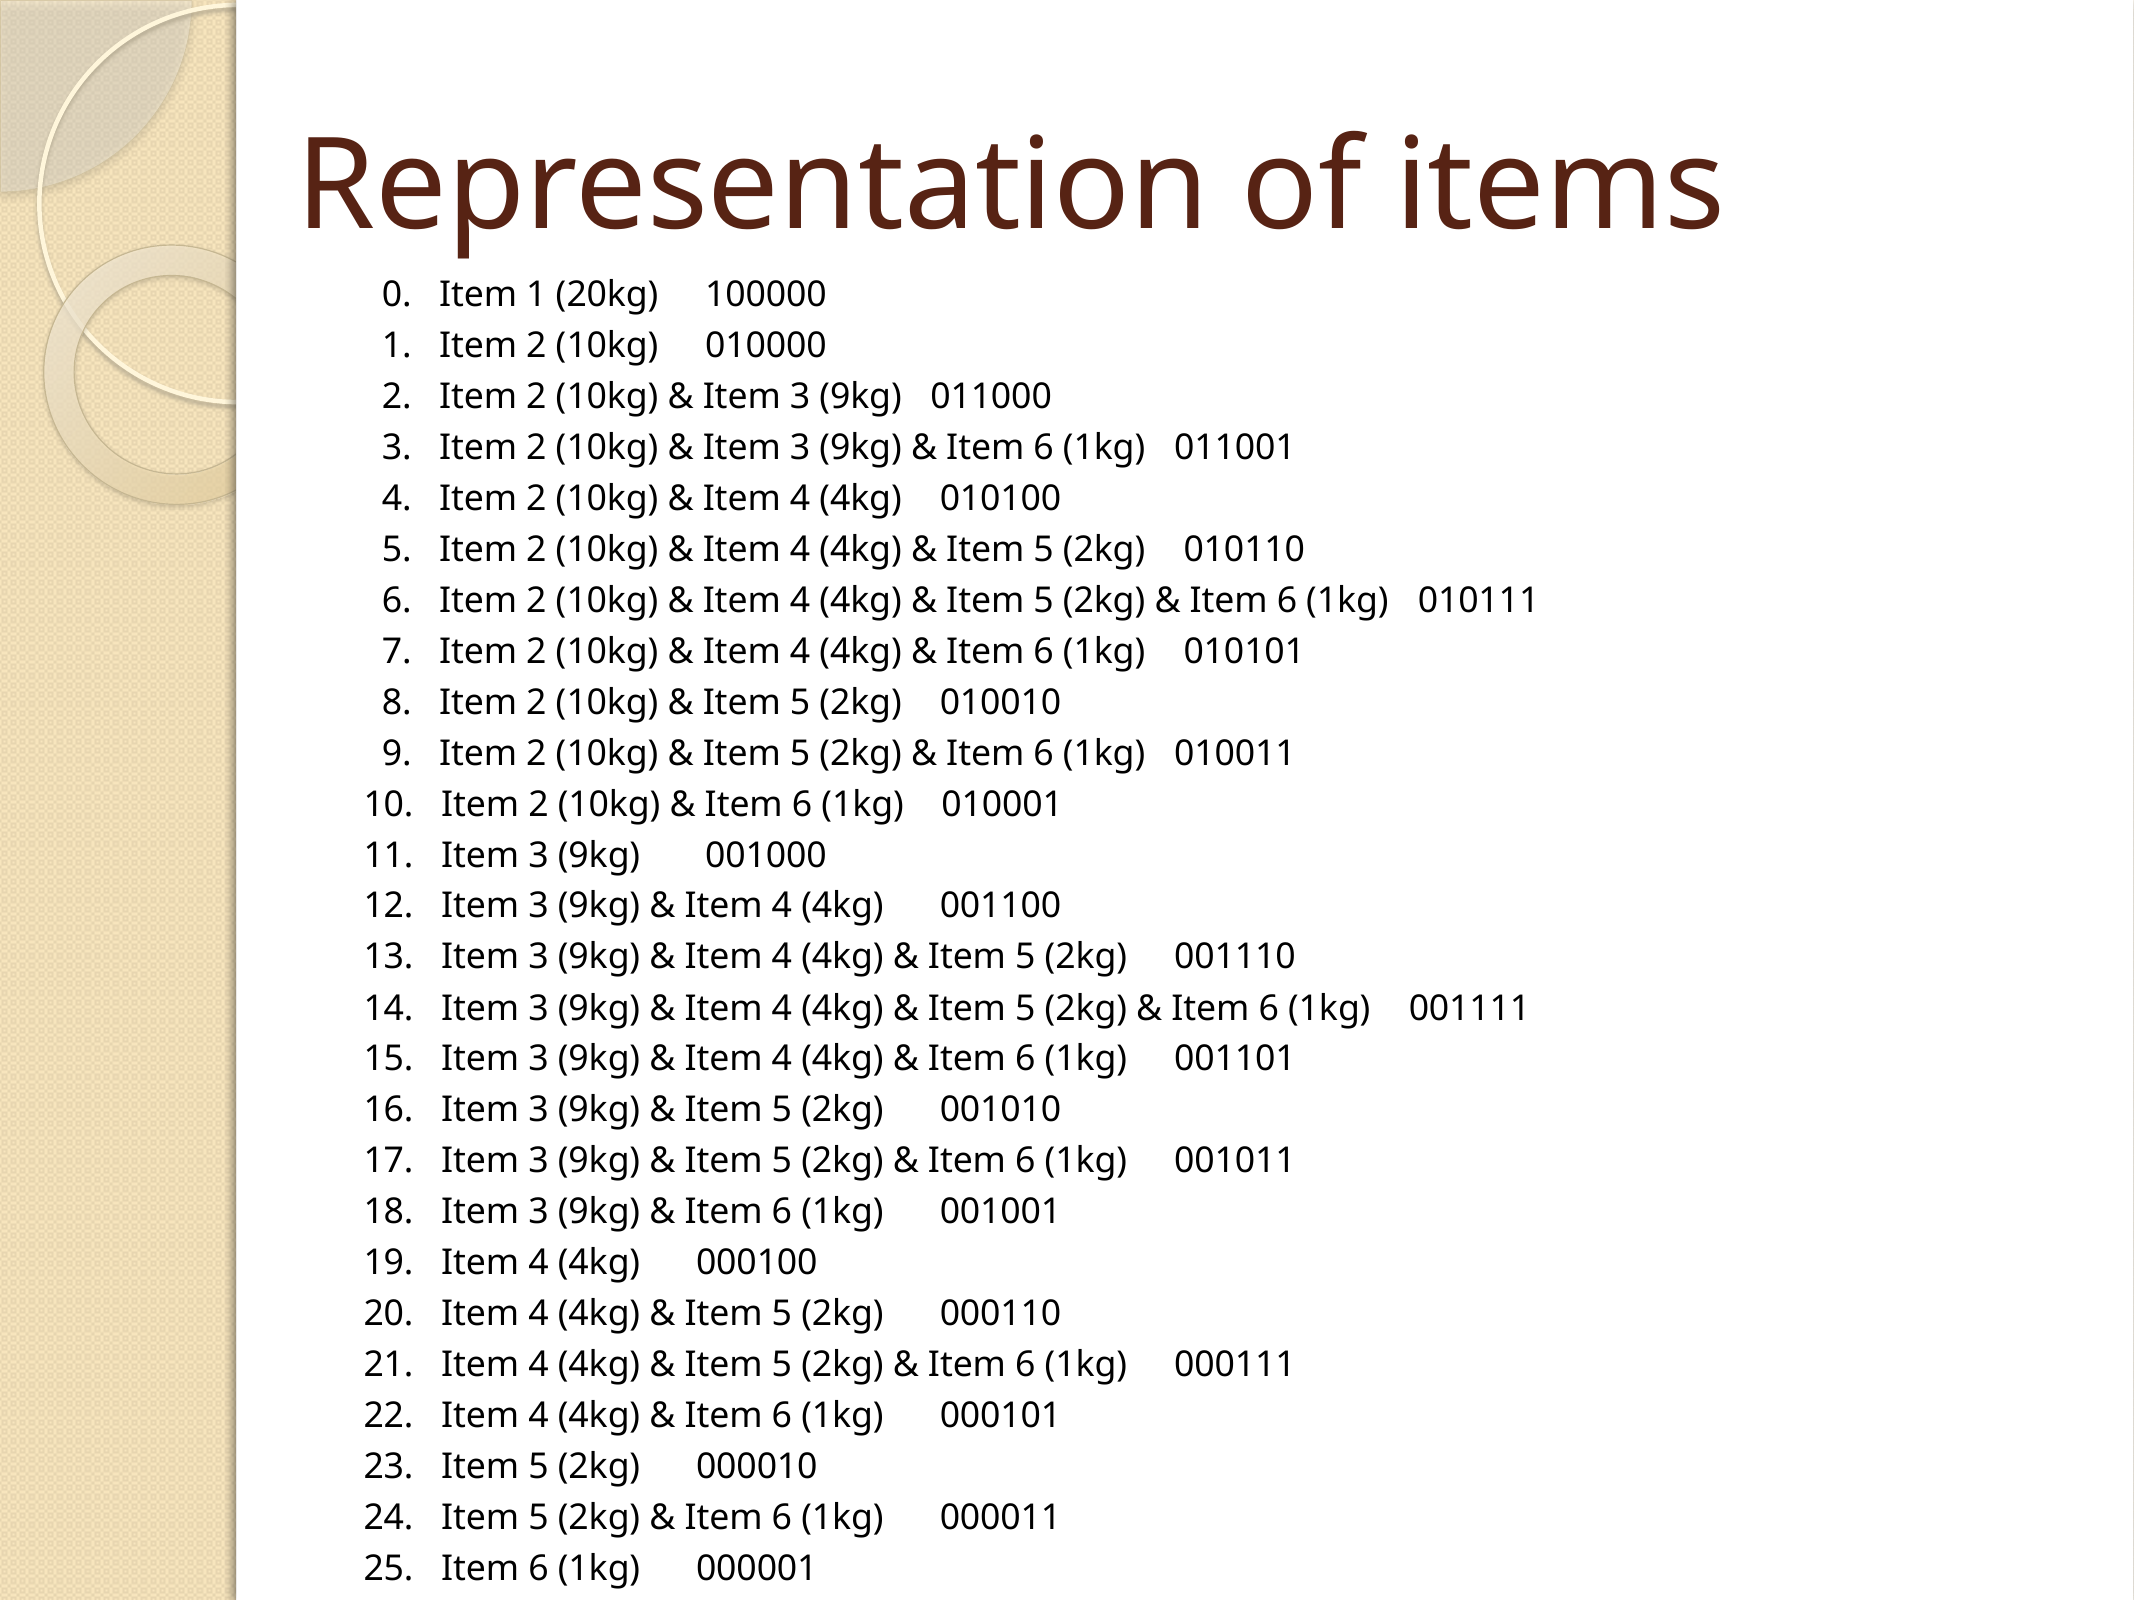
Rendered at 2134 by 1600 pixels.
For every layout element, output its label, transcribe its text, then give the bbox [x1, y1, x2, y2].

list 0. Item 1 (20kg) 100000 1. Item 2 (10kg) 010000 2. Item 2 (10kg) & Item 3 (9kg) 011000 3. Item 2 (10kg) & Item 3 (9kg) & Item 6 (1kg) 011001 4. Item 2 (10kg) & Item 4 (4kg) 010100 5. Item 2 (10kg) & Item 4 (4kg) & Item 5 (2kg) 010110 6. Item 2 (10kg) & Item 4 (4kg) & Item 5 (2kg) & Item 6 (1kg) 010111 7. Item 2 (10kg) & Item 4 (4kg) & Item 6 (1kg) 010101 8. Item 2 (10kg) & Item 5 (2kg) 010010 9. Item 2 (10kg) & Item 5 (2kg) & Item 6 (1kg) 010011 10. Item 2 (10kg) & Item 6 (1kg) 010001 11. Item 3 (9kg) 001000 12. Item 3 (9kg) & Item 4 (4kg) 001100 13. Item 3 (9kg) & Item 4 (4kg) & Item 5 (2kg) 001110 14. Item 3 (9kg) & Item 4 (4kg) & Item 5 (2kg) & Item 6 (1kg) 001111 15. Item 3 (9kg) & Item 4 (4kg) & Item 6 (1kg) 001101 16. Item 3 (9kg) & Item 5 (2kg) 001010 17. Item 3 (9kg) & Item 5 (2kg) & Item 6 (1kg) 001011 18. Item 3 (9kg) & Item 6 (1kg) 001001 19. Item 4 (4kg) 000100 20. Item 4 (4kg) & Item 5 (2kg) 000110 21. Item 4 (4kg) & Item 5 (2kg) & Item 6 (1kg) 000111 22. Item 4 (4kg) & Item 6 (1kg) 000101 23. Item 5 (2kg) 000010 24. Item 5 (2kg) & Item 6 (1kg) 000011 25. Item 6 (1kg) 000001 [322, 268, 1681, 1600]
title Representation of items [275, 43, 2025, 311]
